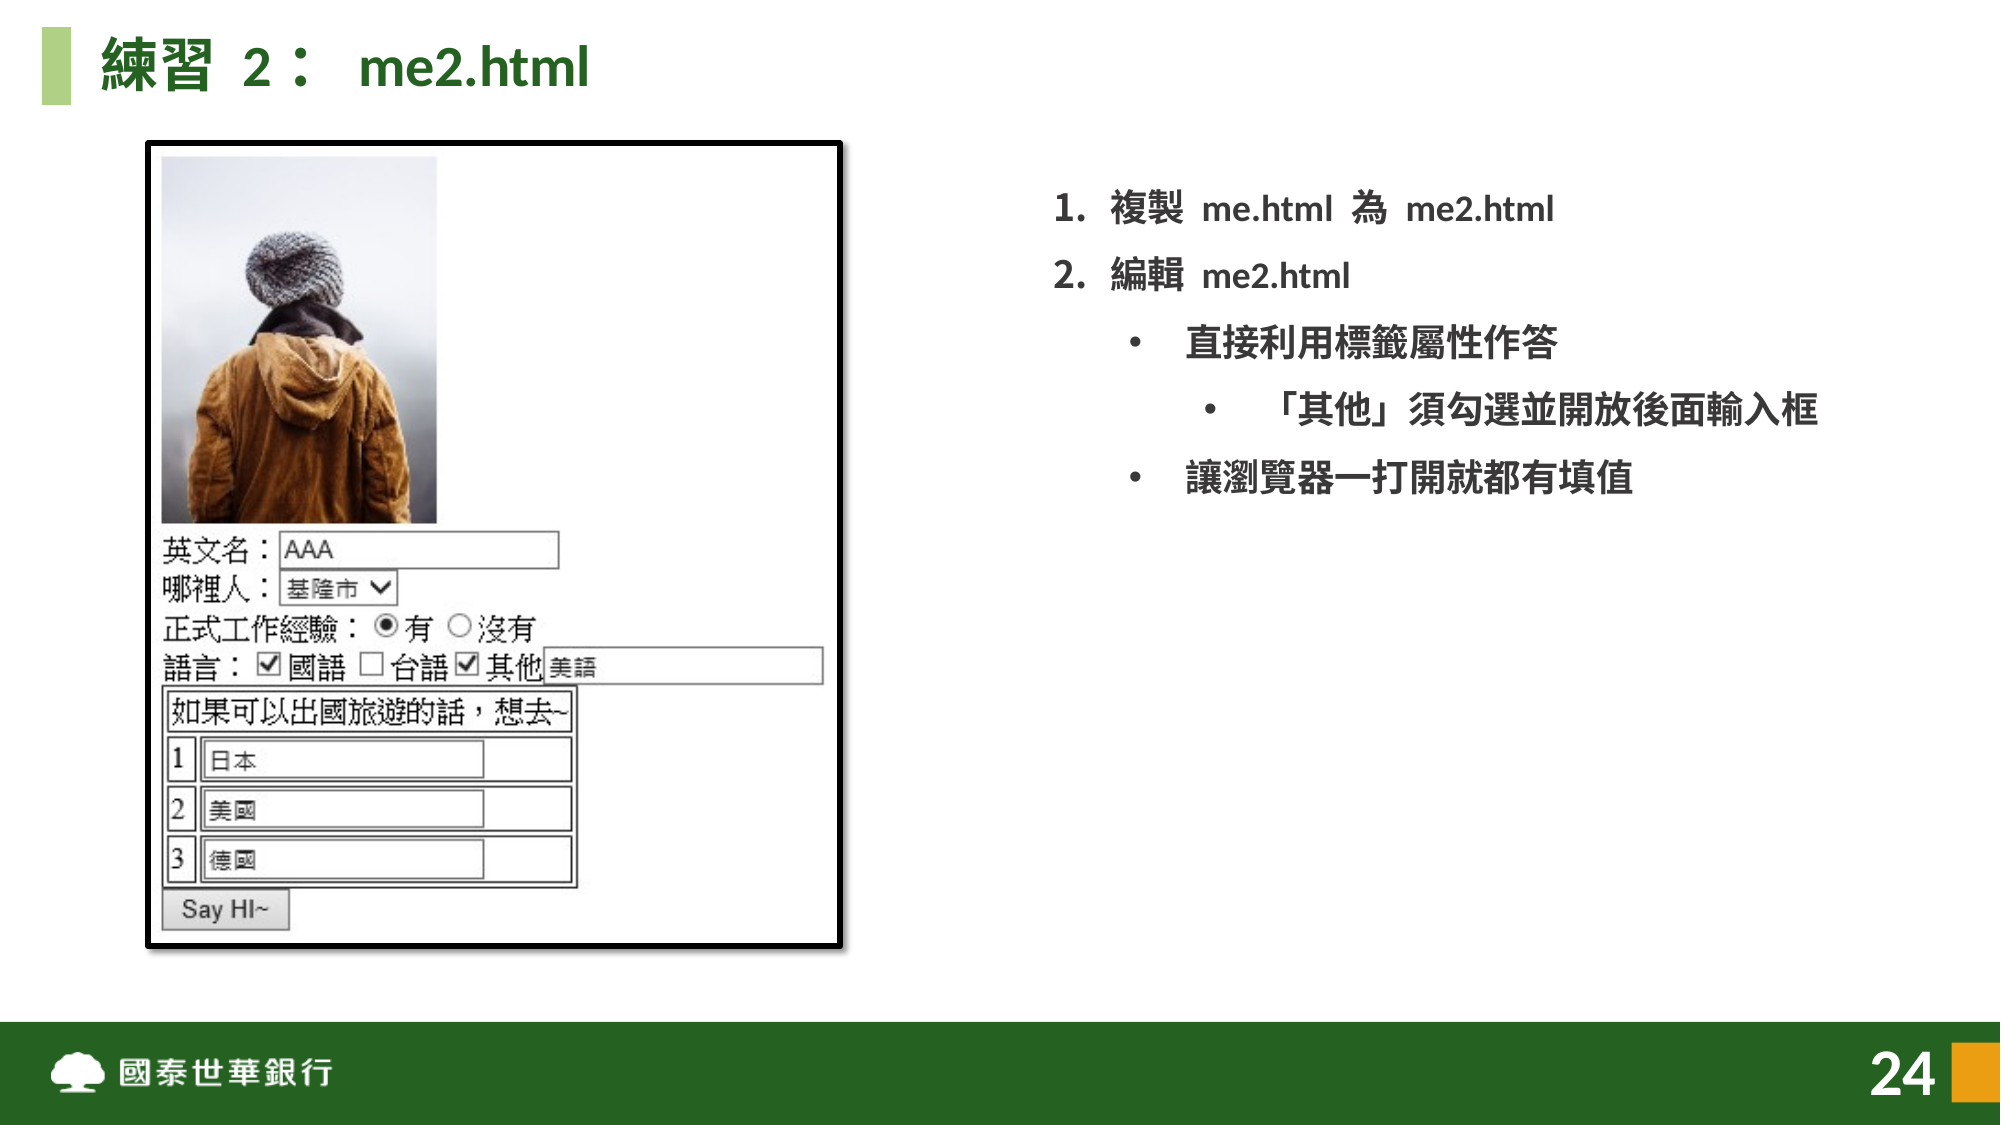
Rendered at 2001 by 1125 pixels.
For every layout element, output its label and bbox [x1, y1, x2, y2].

text_box [0, 0, 2000, 1125]
text_box [140, 135, 856, 963]
